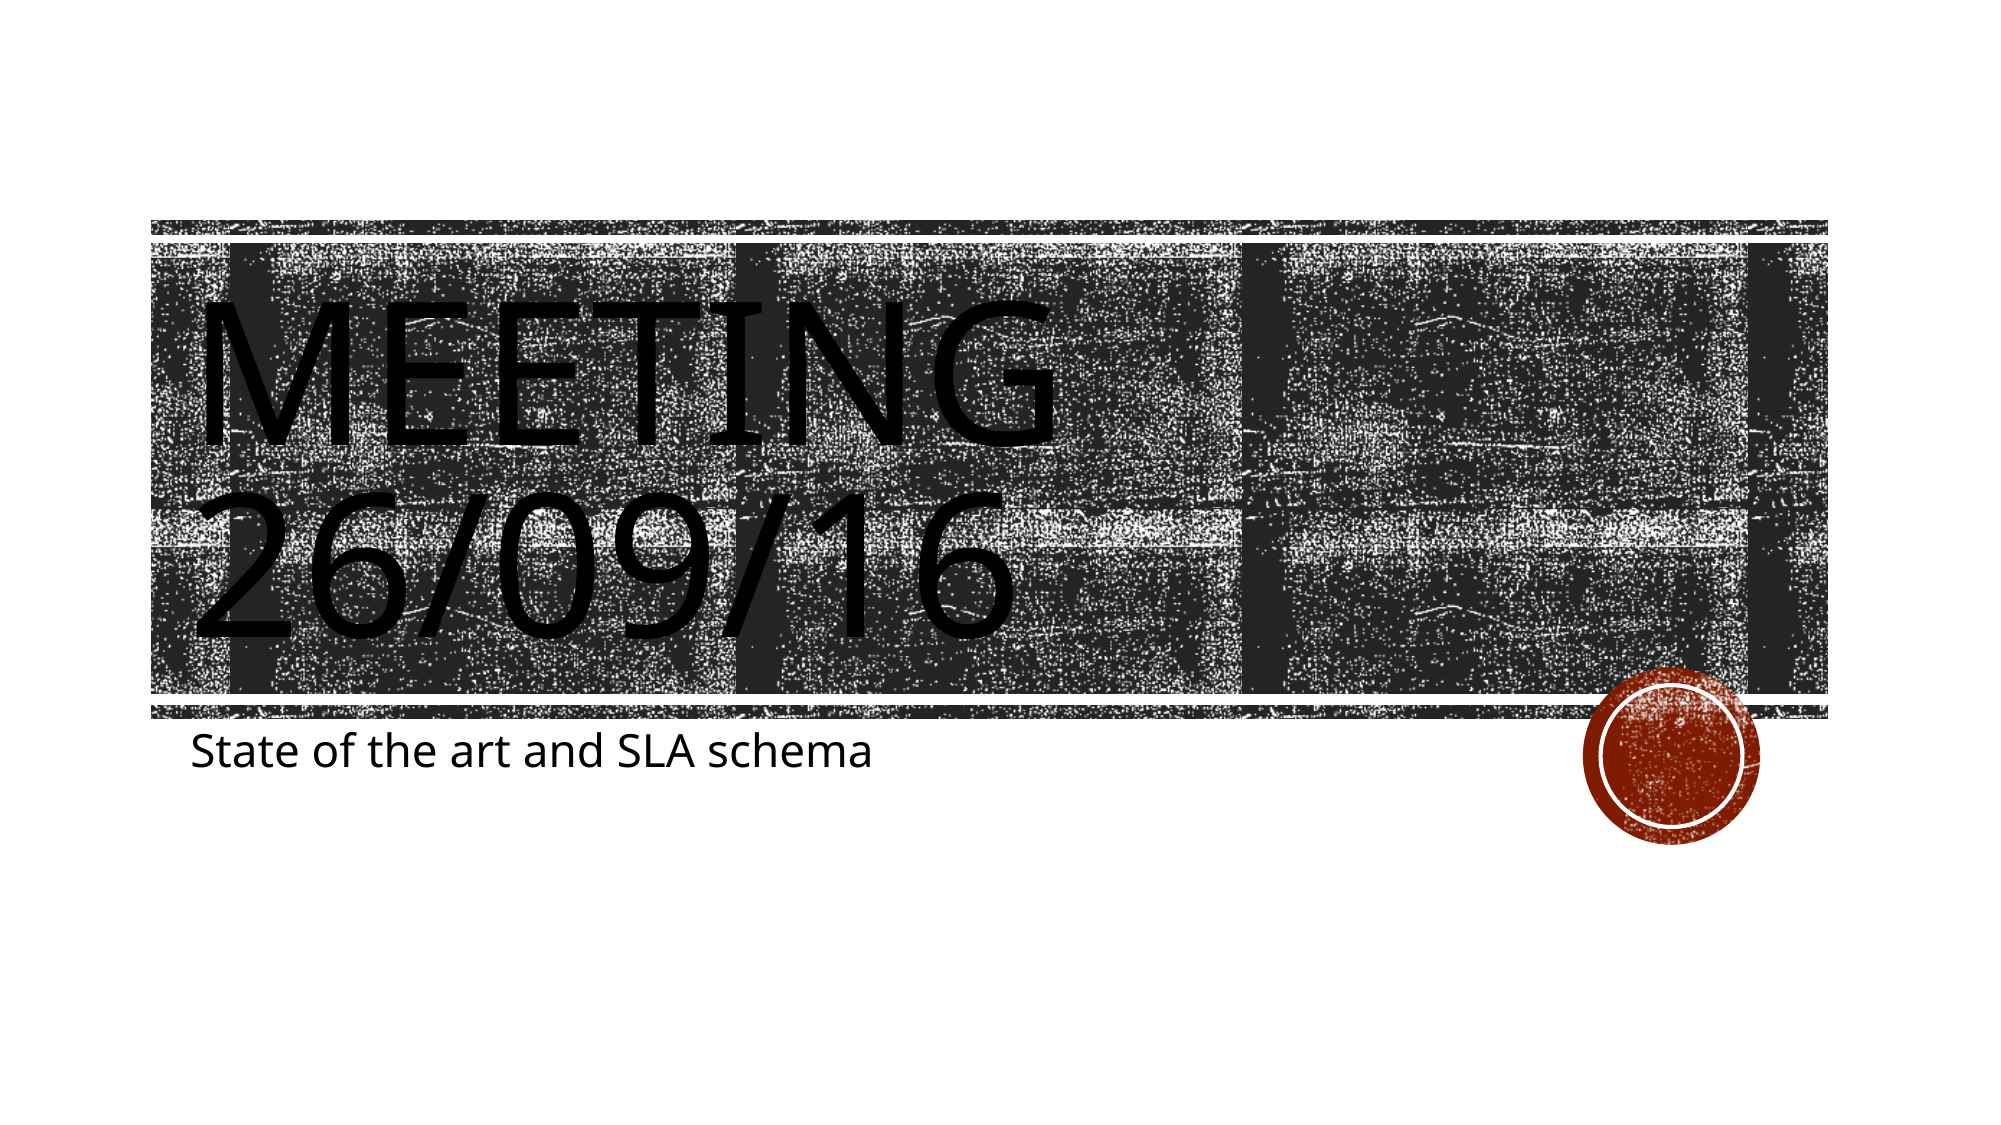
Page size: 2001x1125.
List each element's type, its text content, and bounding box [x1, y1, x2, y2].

title Meeting 26/09/16 [172, 234, 1808, 733]
subtitle State of the art and SLA schema [175, 720, 1470, 896]
